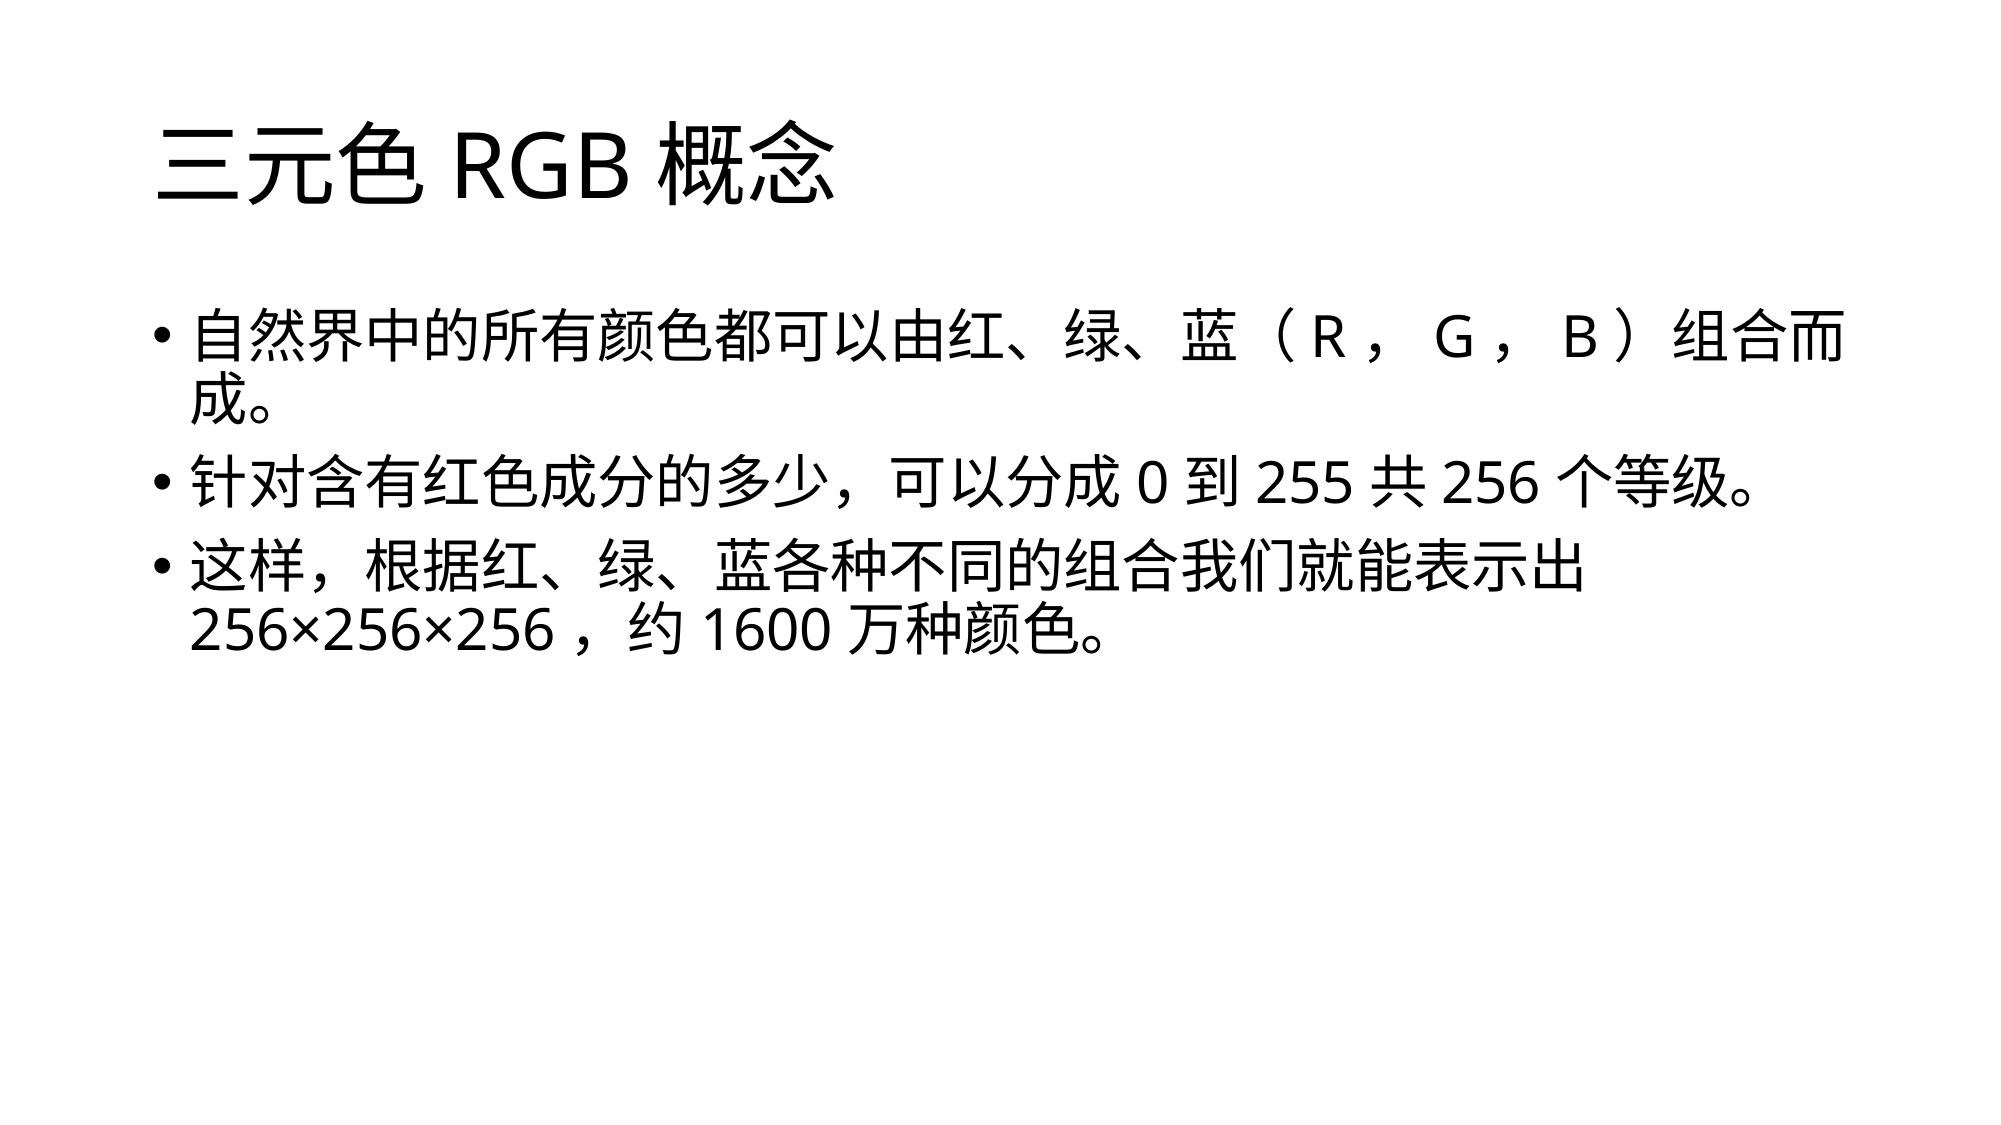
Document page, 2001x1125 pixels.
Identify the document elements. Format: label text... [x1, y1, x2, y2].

title 三元色RGB概念 [137, 59, 1863, 278]
list 自然界中的所有颜色都可以由红、绿、蓝（R，G，B）组合而成。 针对含有红色成分的多少，可以分成0到255共256个等级。 这样，根据红、绿、蓝各种不同的组合我们就能表示出256×256×256，约1600万种颜色。 [137, 299, 1863, 1014]
